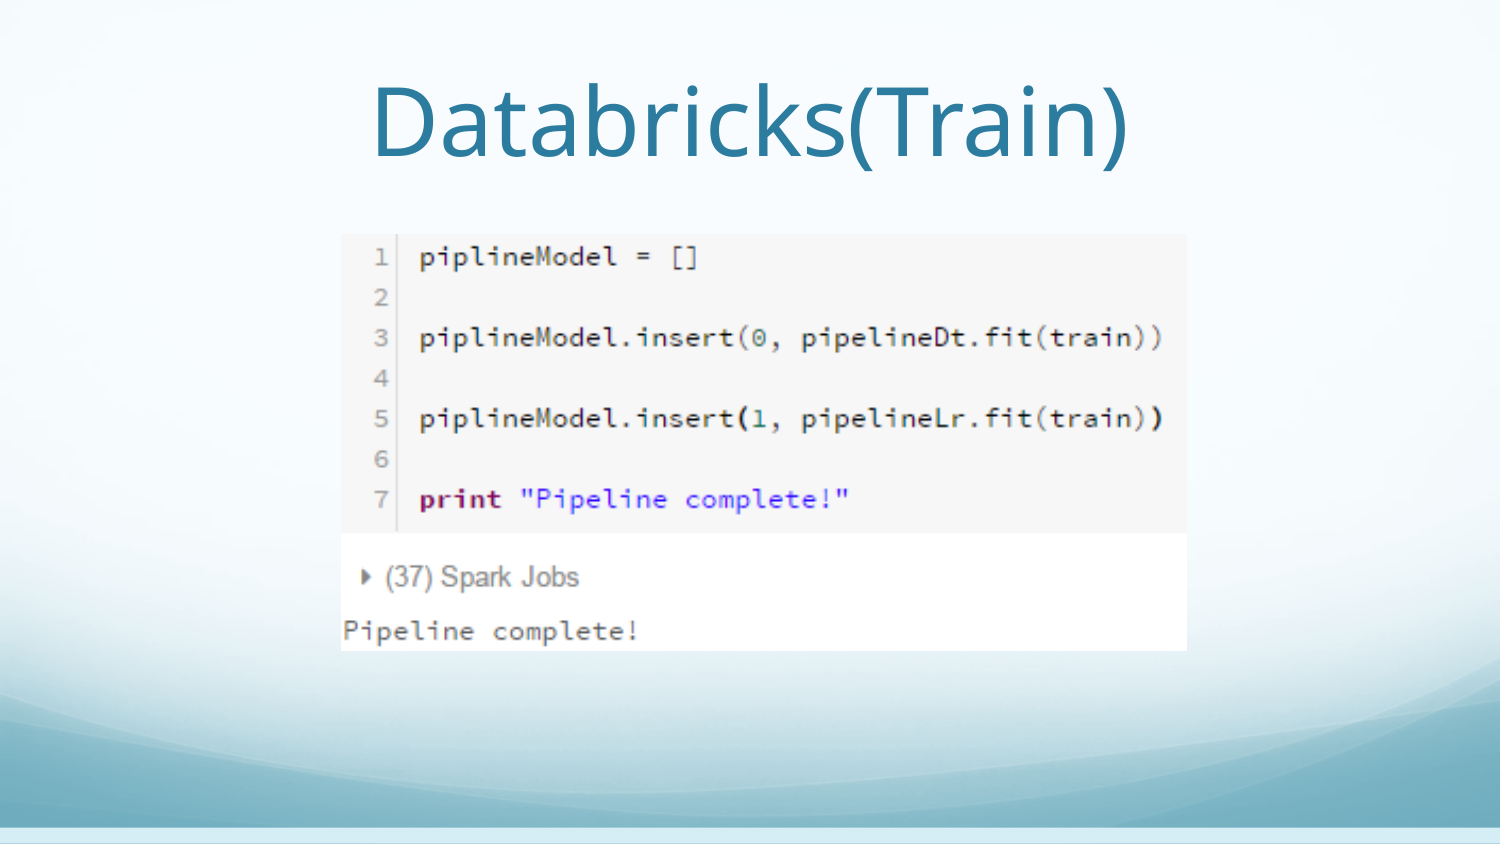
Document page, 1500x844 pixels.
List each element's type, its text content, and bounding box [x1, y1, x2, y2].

picture [0, 0, 1500, 827]
title Databricks(Train) [51, 54, 1449, 191]
